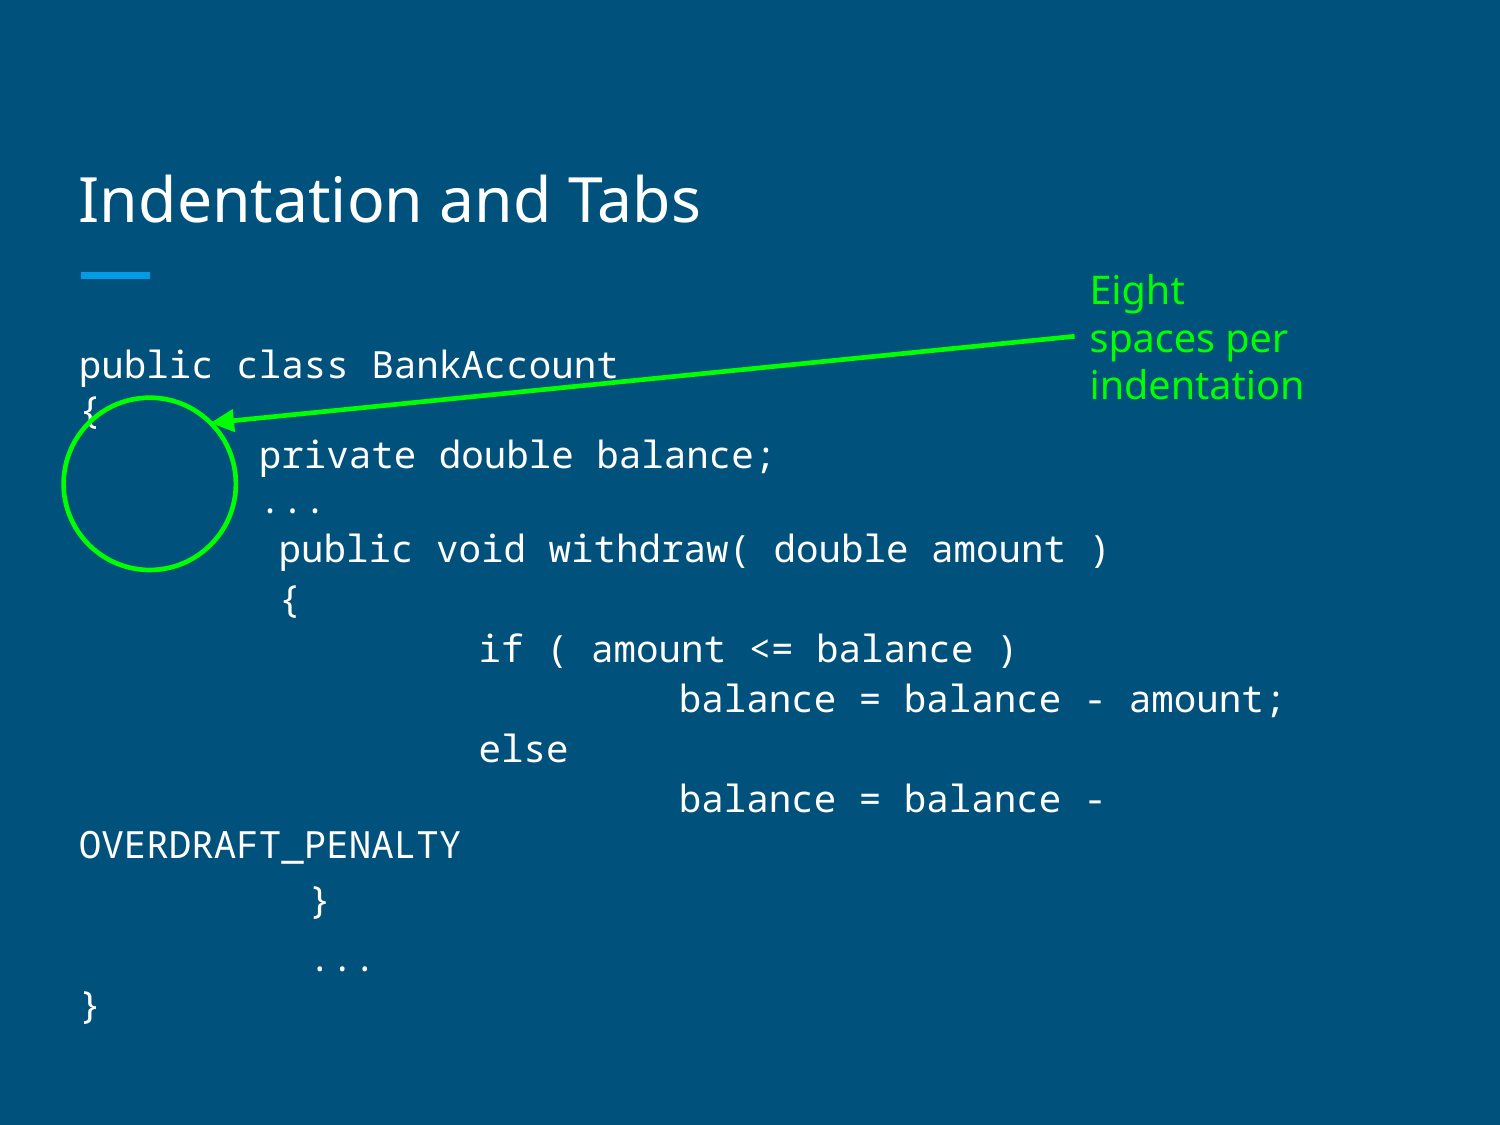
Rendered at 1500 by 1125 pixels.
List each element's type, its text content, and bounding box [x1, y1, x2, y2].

list public class BankAccount { private double balance; ... public void withdraw( double amount ) { if ( amount <= balance ) balance = balance - amount; else balance = balance - OVERDRAFT_PENALTY } ... } [63, 325, 1437, 1100]
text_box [210, 336, 1075, 424]
title Indentation and Tabs [63, 100, 1437, 251]
text_box Eight spaces per indentation [1074, 250, 1332, 423]
text_box [63, 397, 236, 571]
